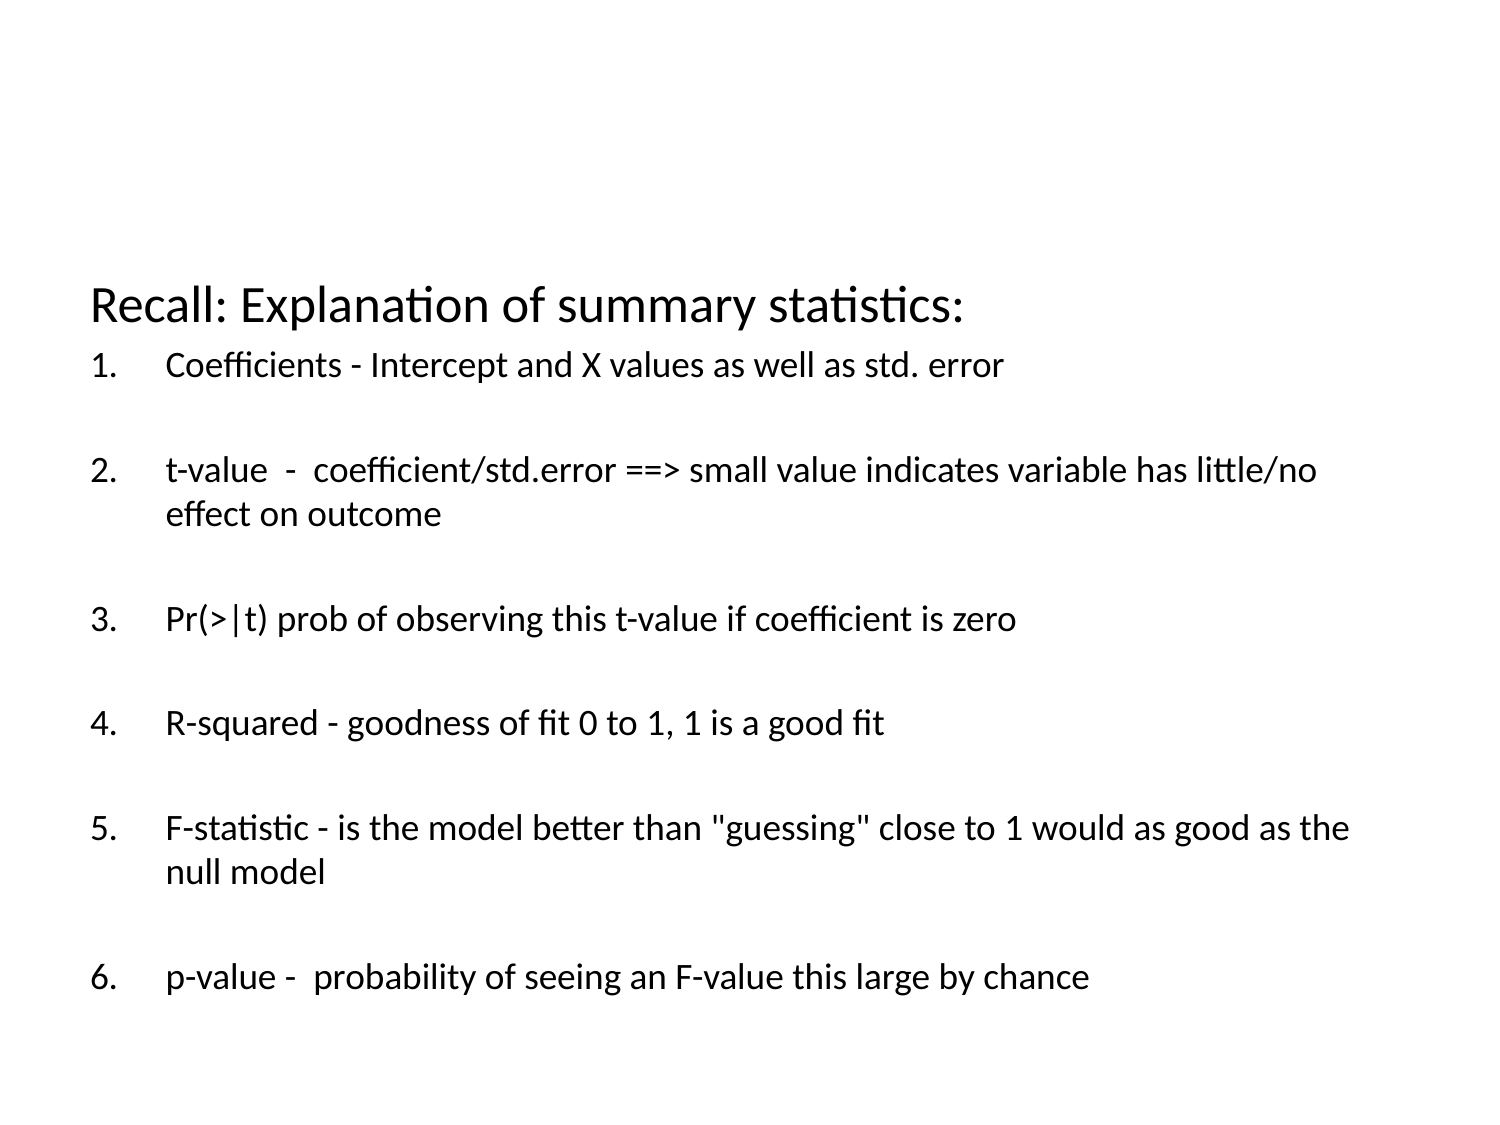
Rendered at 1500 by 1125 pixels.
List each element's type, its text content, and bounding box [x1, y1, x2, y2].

list Recall: Explanation of summary statistics: Coefficients - Intercept and X values as well as std. error t-value - coefficient/std.error ==> small value indicates variable has little/no effect on outcome Pr(>|t) prob of observing this t-value if coefficient is zero R-squared - goodness of fit 0 to 1, 1 is a good fit F-statistic - is the model better than "guessing" close to 1 would as good as the null model p-value - probability of seeing an F-value this large by chance [75, 262, 1425, 1005]
